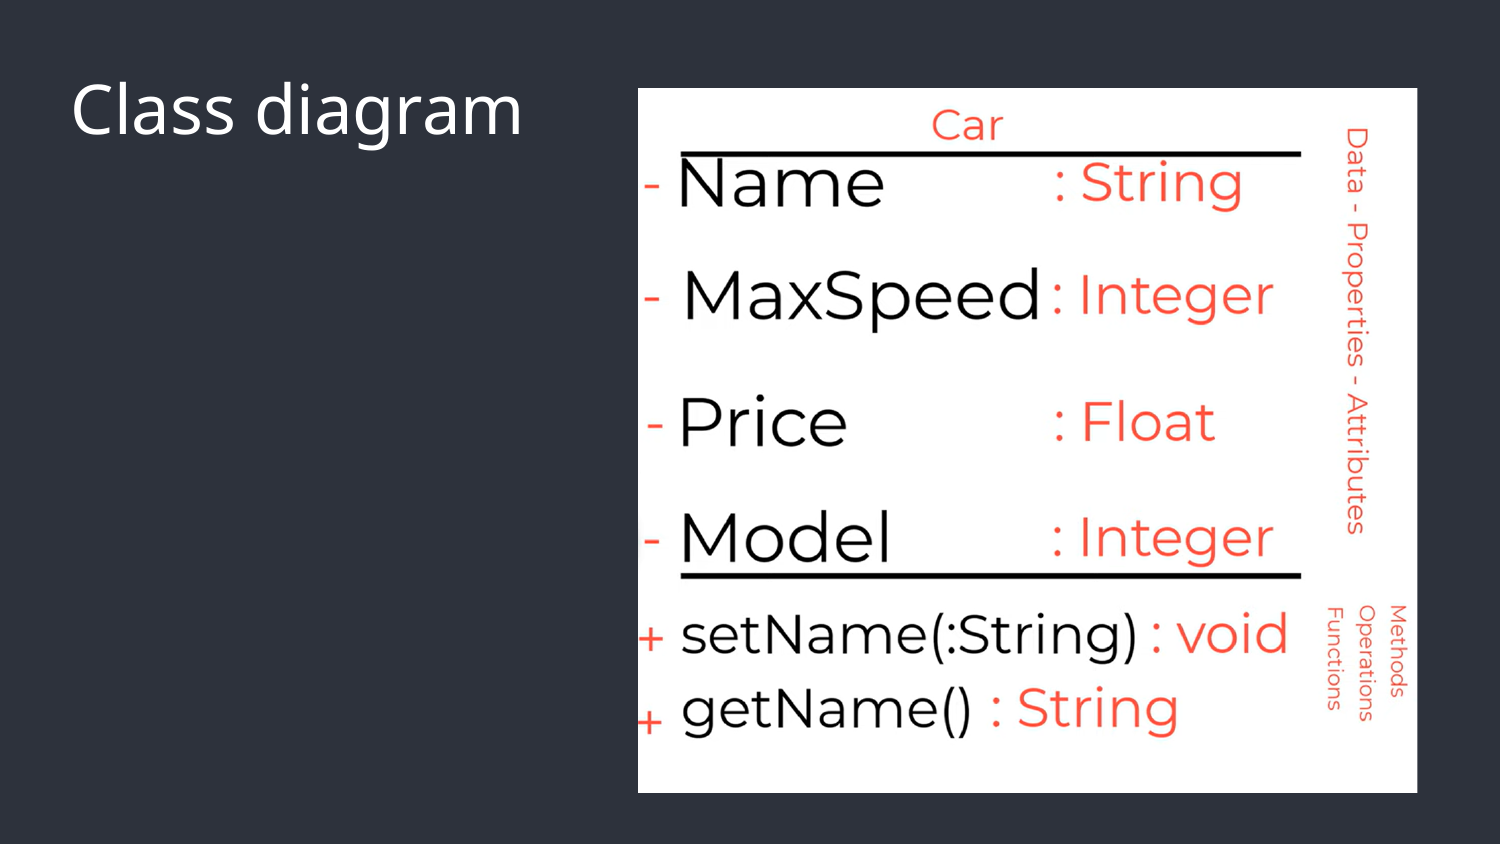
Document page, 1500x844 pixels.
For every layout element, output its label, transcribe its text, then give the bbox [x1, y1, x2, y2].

title Class diagram [55, 51, 1320, 146]
picture [637, 88, 1418, 793]
